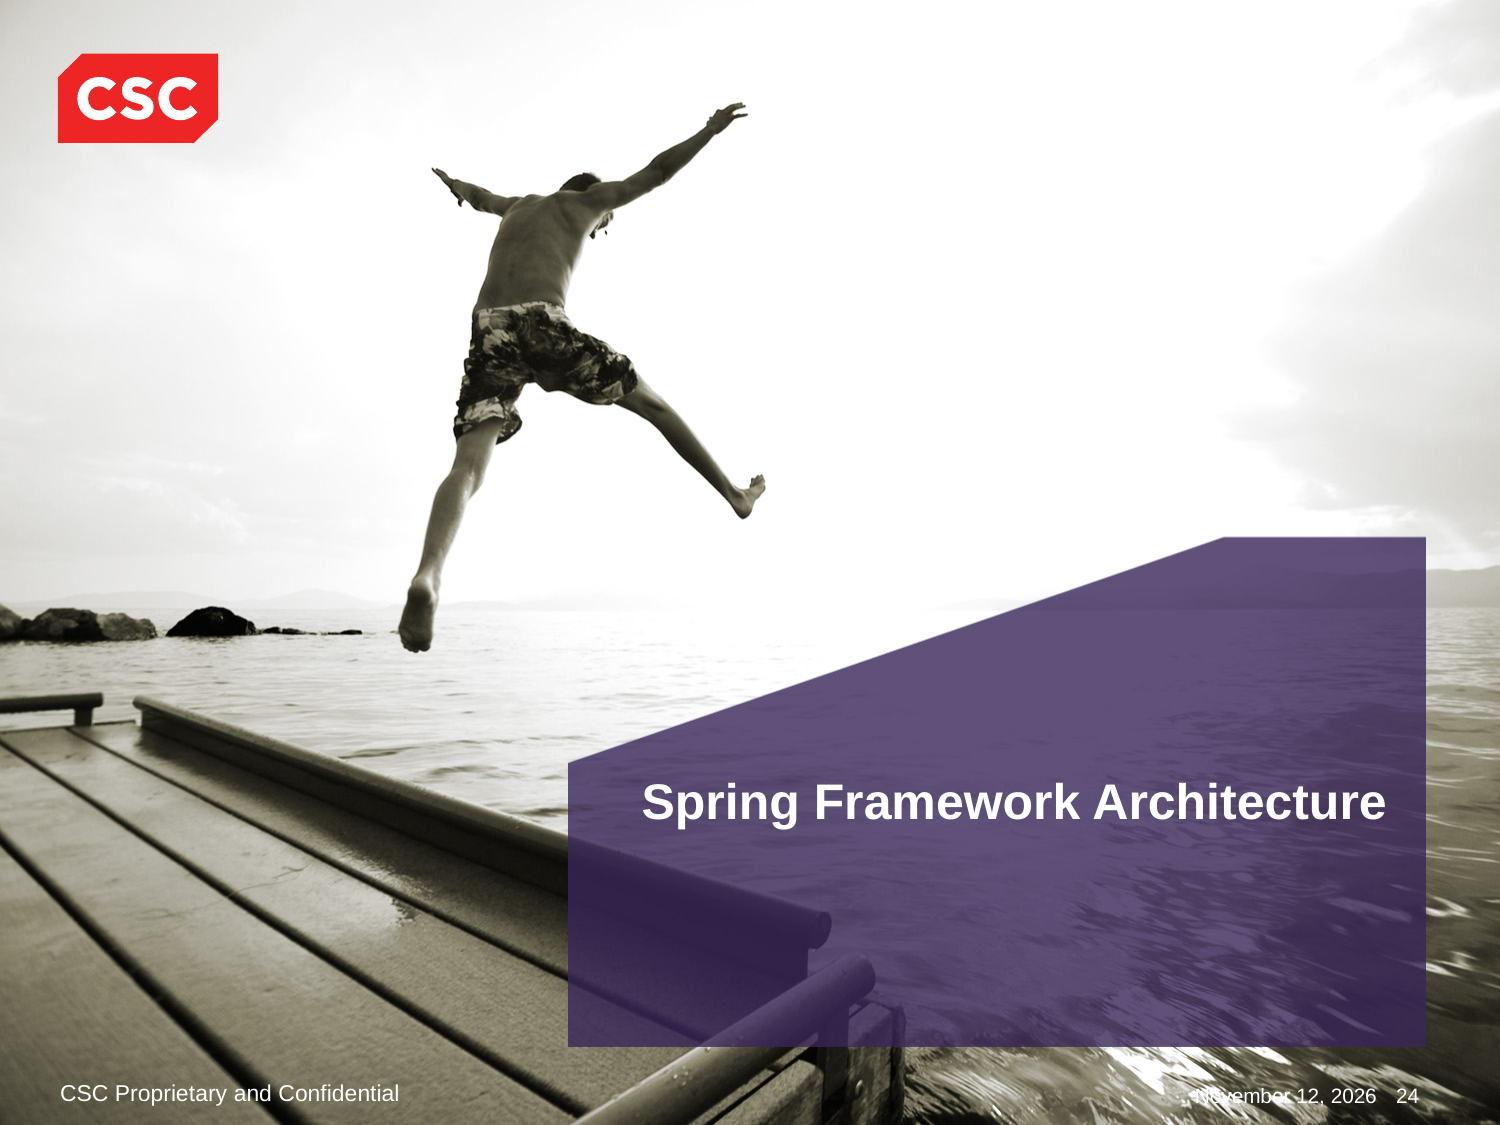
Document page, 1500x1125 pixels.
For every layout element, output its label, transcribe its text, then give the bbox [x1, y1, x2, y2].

picture [0, 0, 1500, 1125]
title Spring Framework Architecture [608, 776, 1388, 879]
